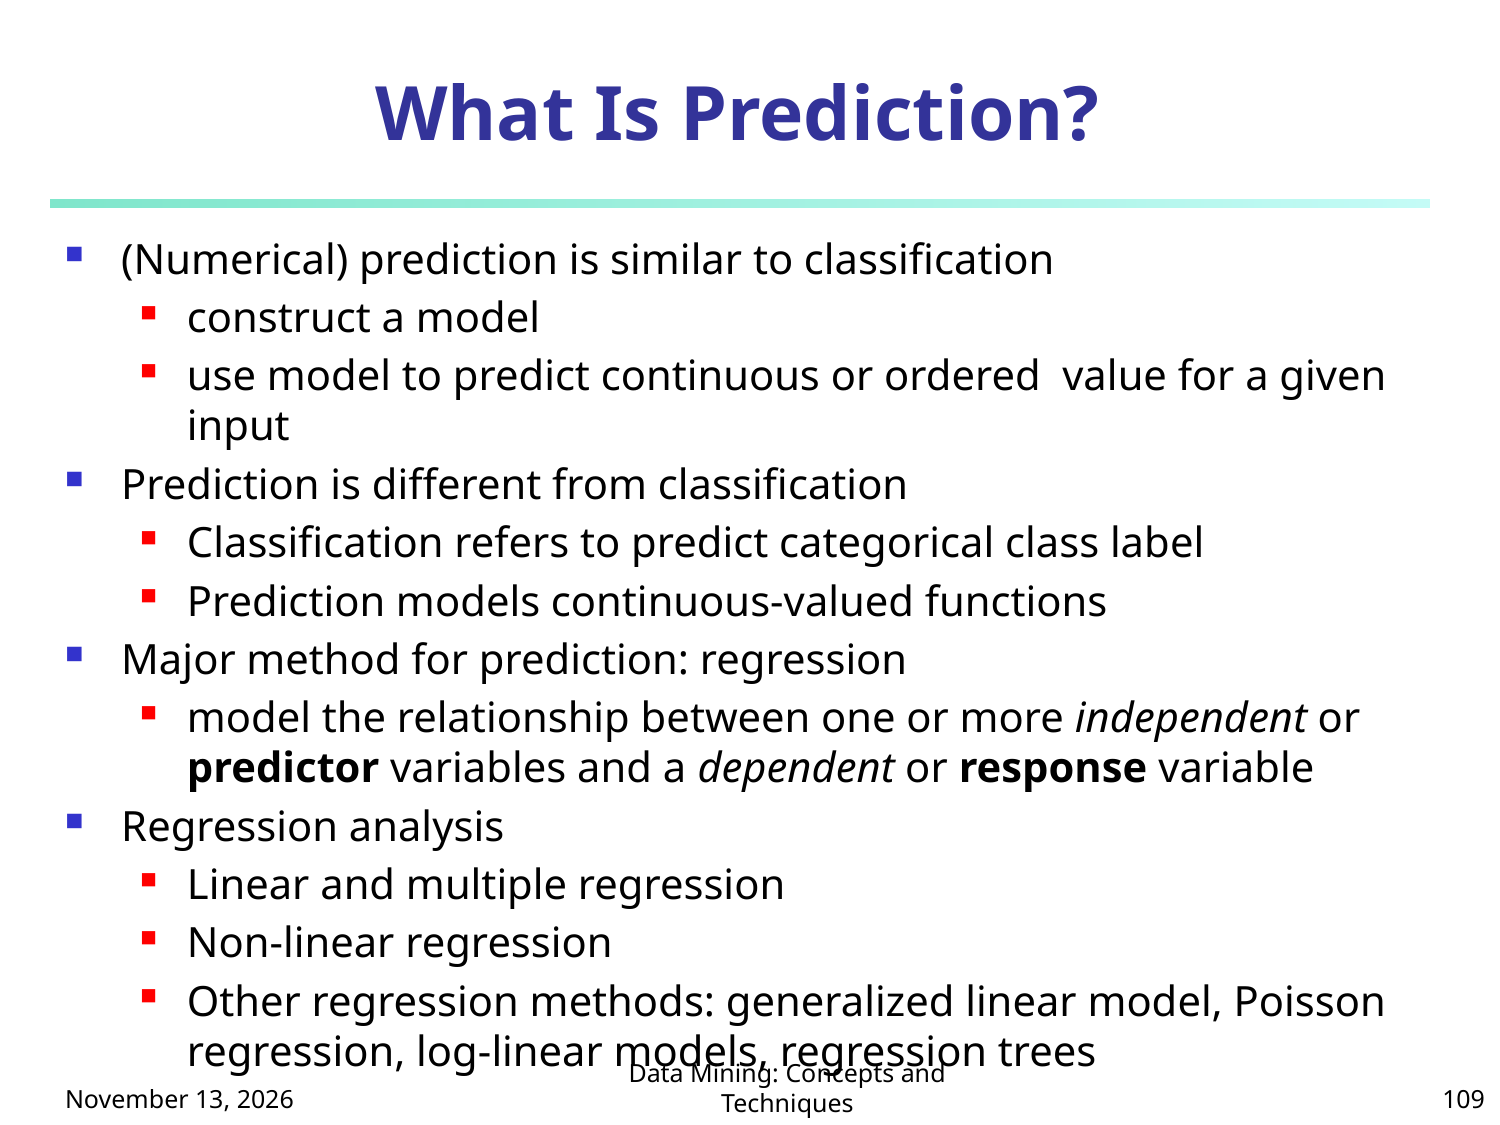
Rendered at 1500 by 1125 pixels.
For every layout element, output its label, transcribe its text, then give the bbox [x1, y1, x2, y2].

slide_number 109 [1187, 1062, 1500, 1125]
list (Numerical) prediction is similar to classification construct a model use model to predict continuous or ordered value for a given input Prediction is different from classification Classification refers to predict categorical class label Prediction models continuous-valued functions Major method for prediction: regression model the relationship between one or more independent or predictor variables and a dependent or response variable Regression analysis Linear and multiple regression Non-linear regression Other regression methods: generalized linear model, Poisson regression, log-linear models, regression trees [49, 224, 1463, 1076]
title What Is Prediction? [99, 49, 1376, 163]
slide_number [49, 1076, 363, 1125]
footer Data Mining: Concepts and Techniques [549, 1076, 1026, 1125]
